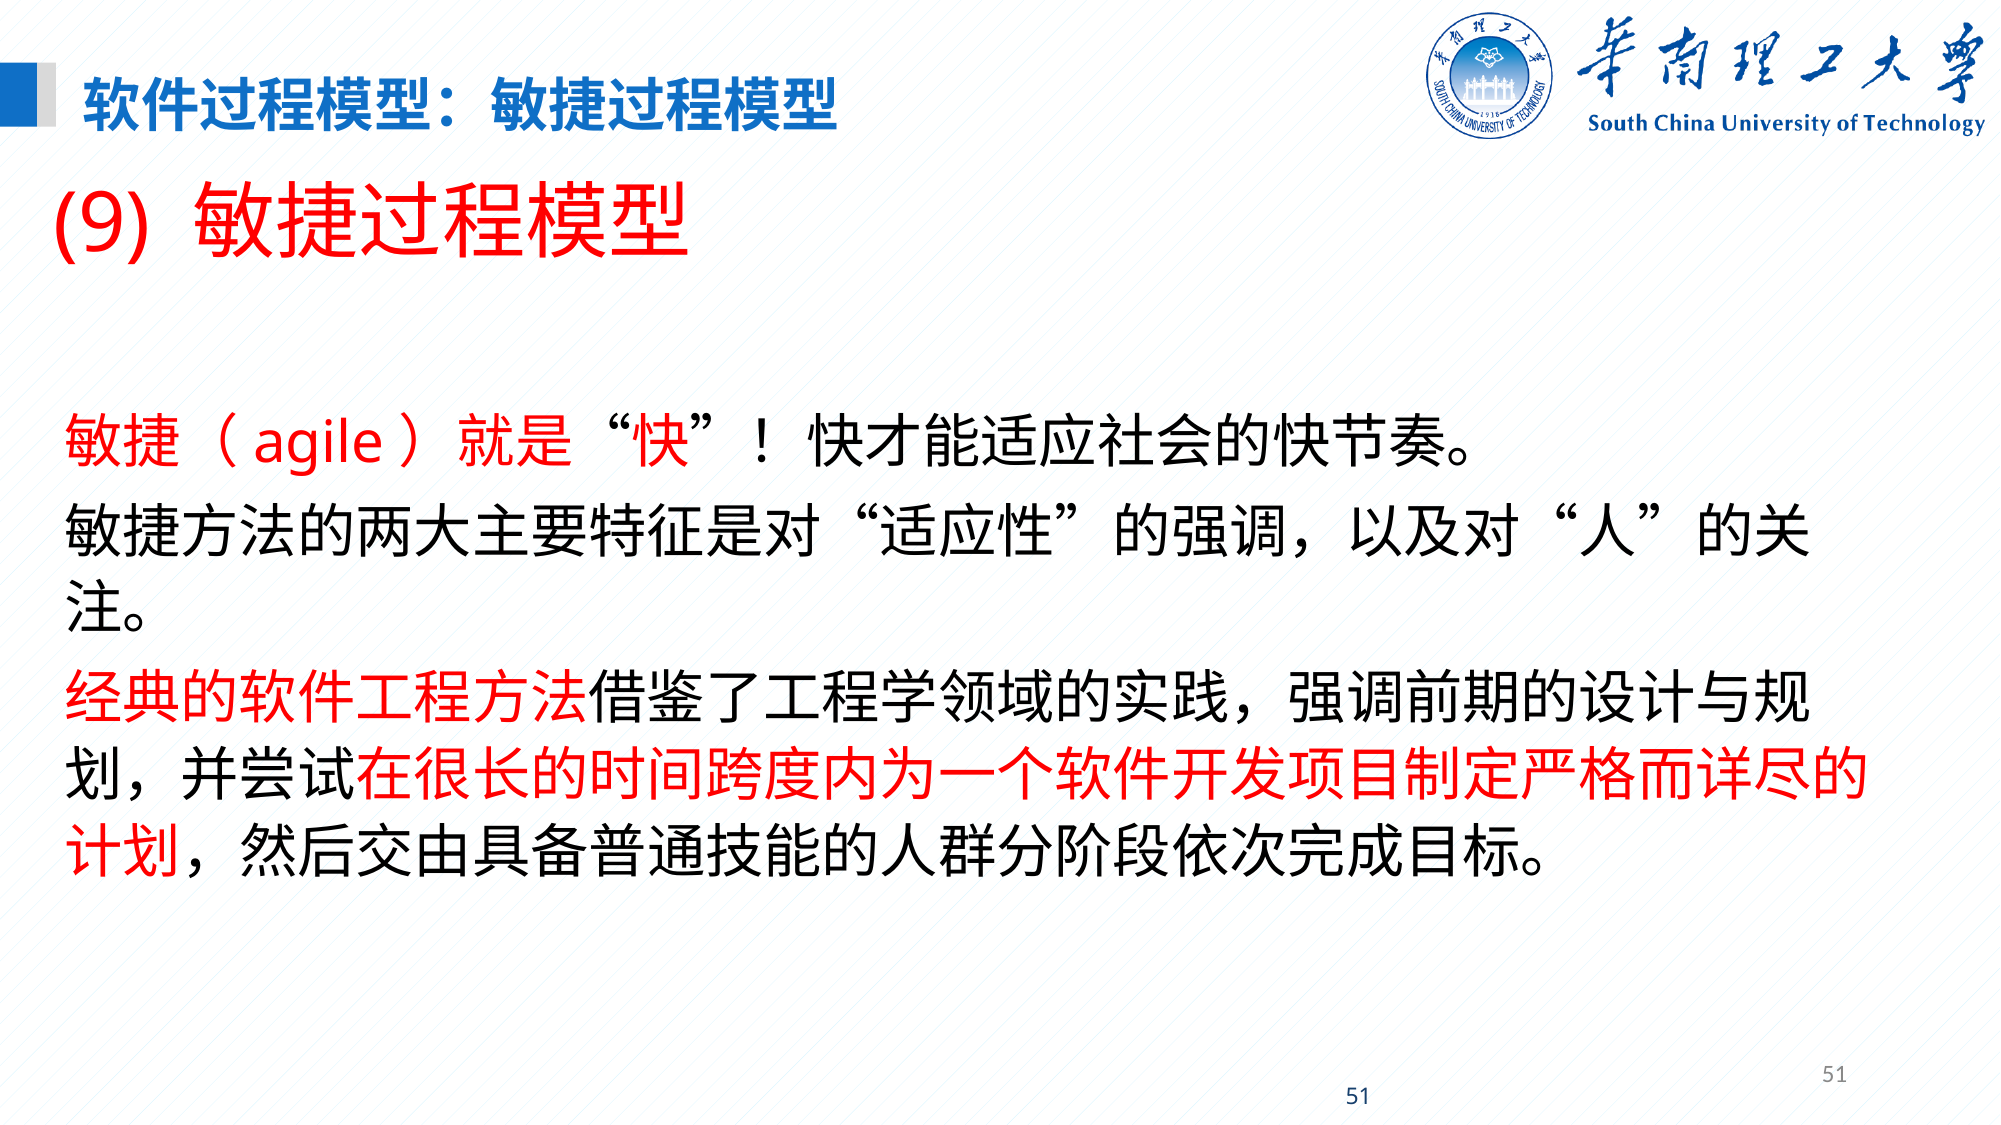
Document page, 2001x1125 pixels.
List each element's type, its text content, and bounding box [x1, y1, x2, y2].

text_box 51 [1275, 1075, 1373, 1113]
text_box 软件过程模型：敏捷过程模型 [68, 60, 1006, 145]
text_box (9) 敏捷过程模型 [38, 167, 1118, 282]
picture [1426, 12, 1985, 139]
list 敏捷（agile）就是“快”！快才能适应社会的快节奏。 敏捷方法的两大主要特征是对“适应性”的强调，以及对“人”的关注。 经典的软件工程方法借鉴了工程学领域的实践，强调前期的设计与规划，并尝试在很长的时间跨度内为一个软件开发项目制定严格而详尽的计划，然后交由具备普通技能的人群分阶段依次完成目标。 [49, 316, 1934, 1055]
slide_number 51 [1412, 1042, 1863, 1103]
